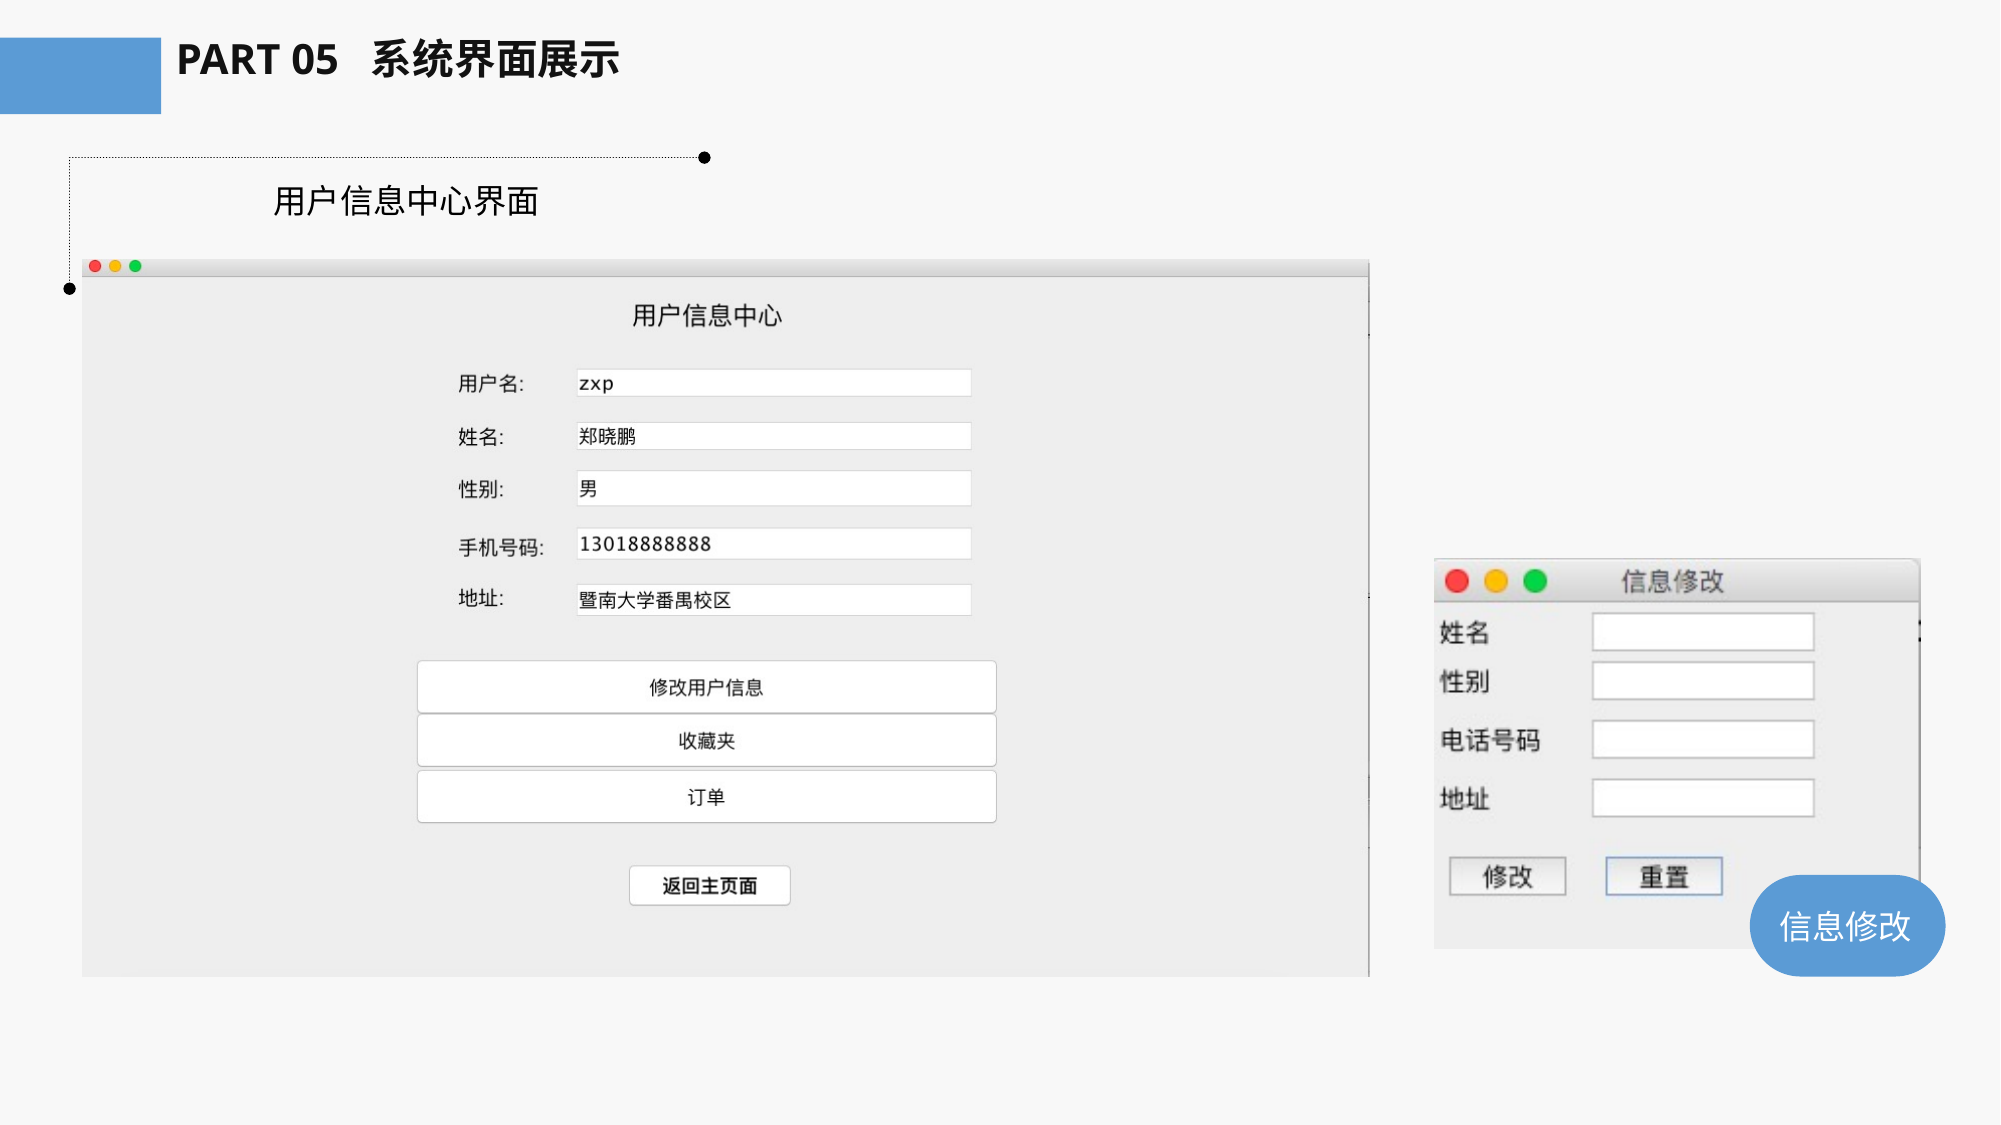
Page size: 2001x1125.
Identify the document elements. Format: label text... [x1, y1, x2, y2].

picture [81, 259, 1370, 977]
text_box 用户信息中心界面 [93, 173, 721, 228]
text_box [0, 37, 162, 115]
text_box PART 05 系统界面展示 [161, 25, 820, 91]
text_box [63, 151, 711, 295]
text_box 信息修改 [1754, 880, 1947, 978]
picture [1433, 558, 1921, 949]
